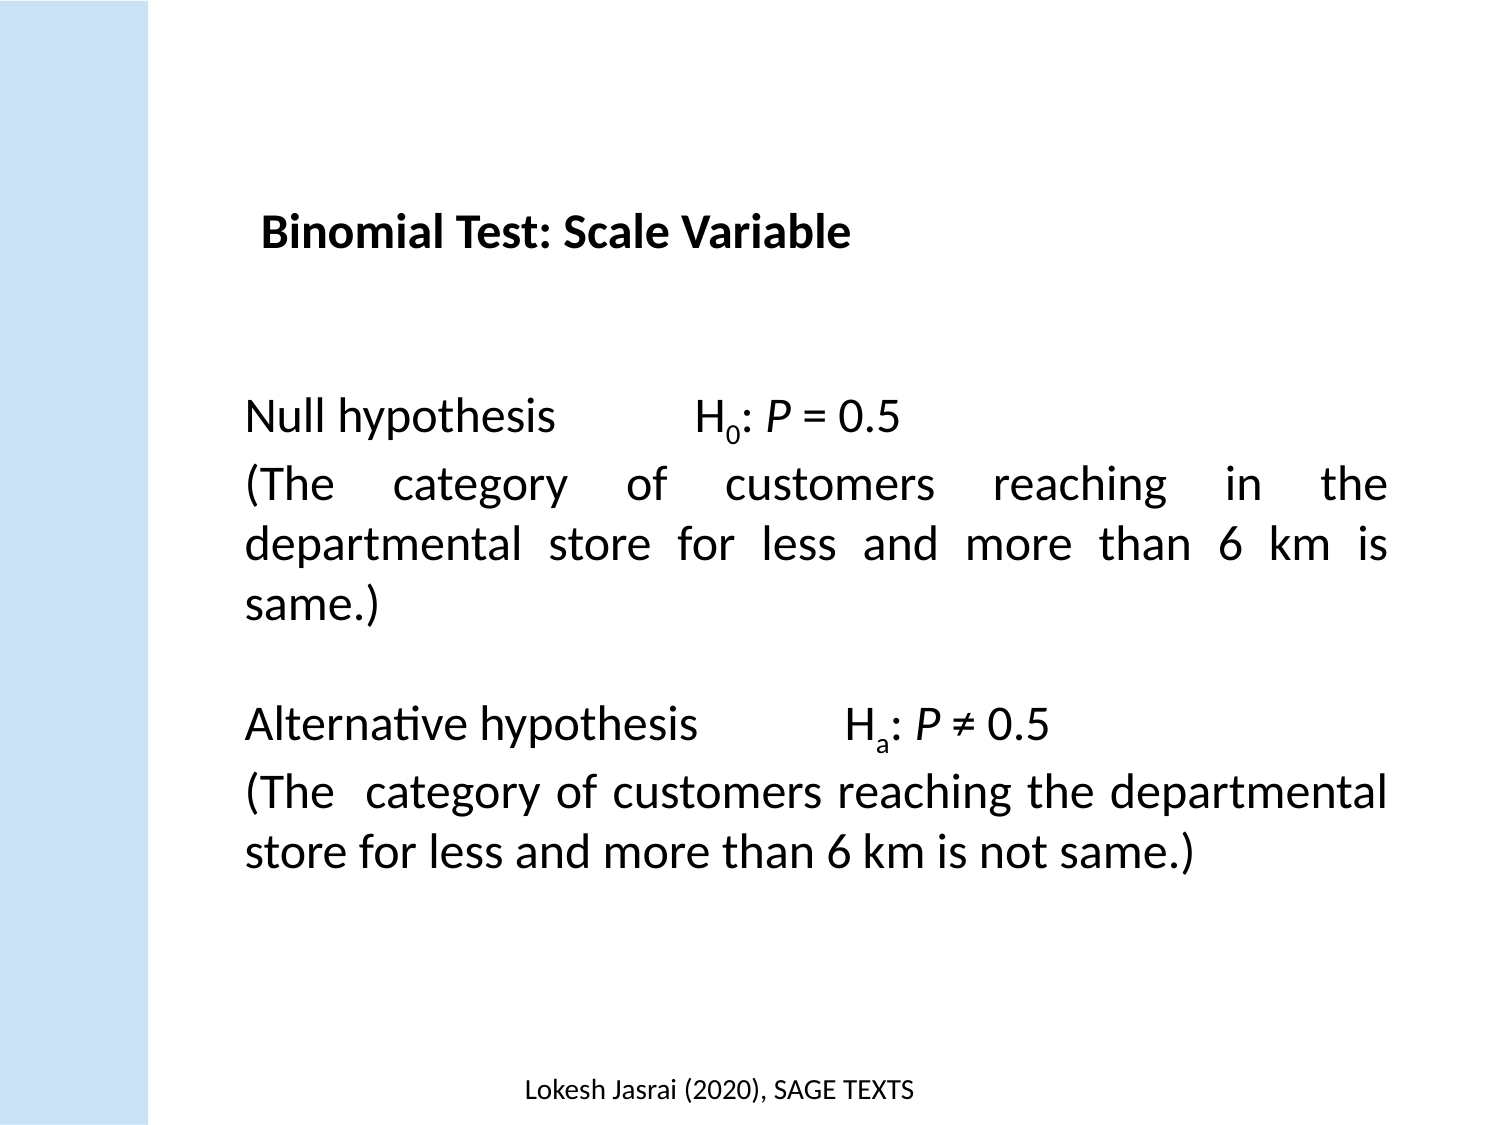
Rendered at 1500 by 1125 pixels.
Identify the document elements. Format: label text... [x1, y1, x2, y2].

text_box Binomial Test: Scale Variable [96, 191, 879, 267]
picture [0, 0, 1500, 1125]
footer Lokesh Jasrai (2020), SAGE TEXTS [452, 1063, 988, 1124]
text_box Null hypothesis H0: P = 0.5 (The category of customers reaching in the departmental store for less and more than 6 km is same.) Alternative hypothesis Ha: P ≠ 0.5 (The category of customers reaching the departmental store for less and more than 6 km is not same.) [229, 375, 1404, 895]
